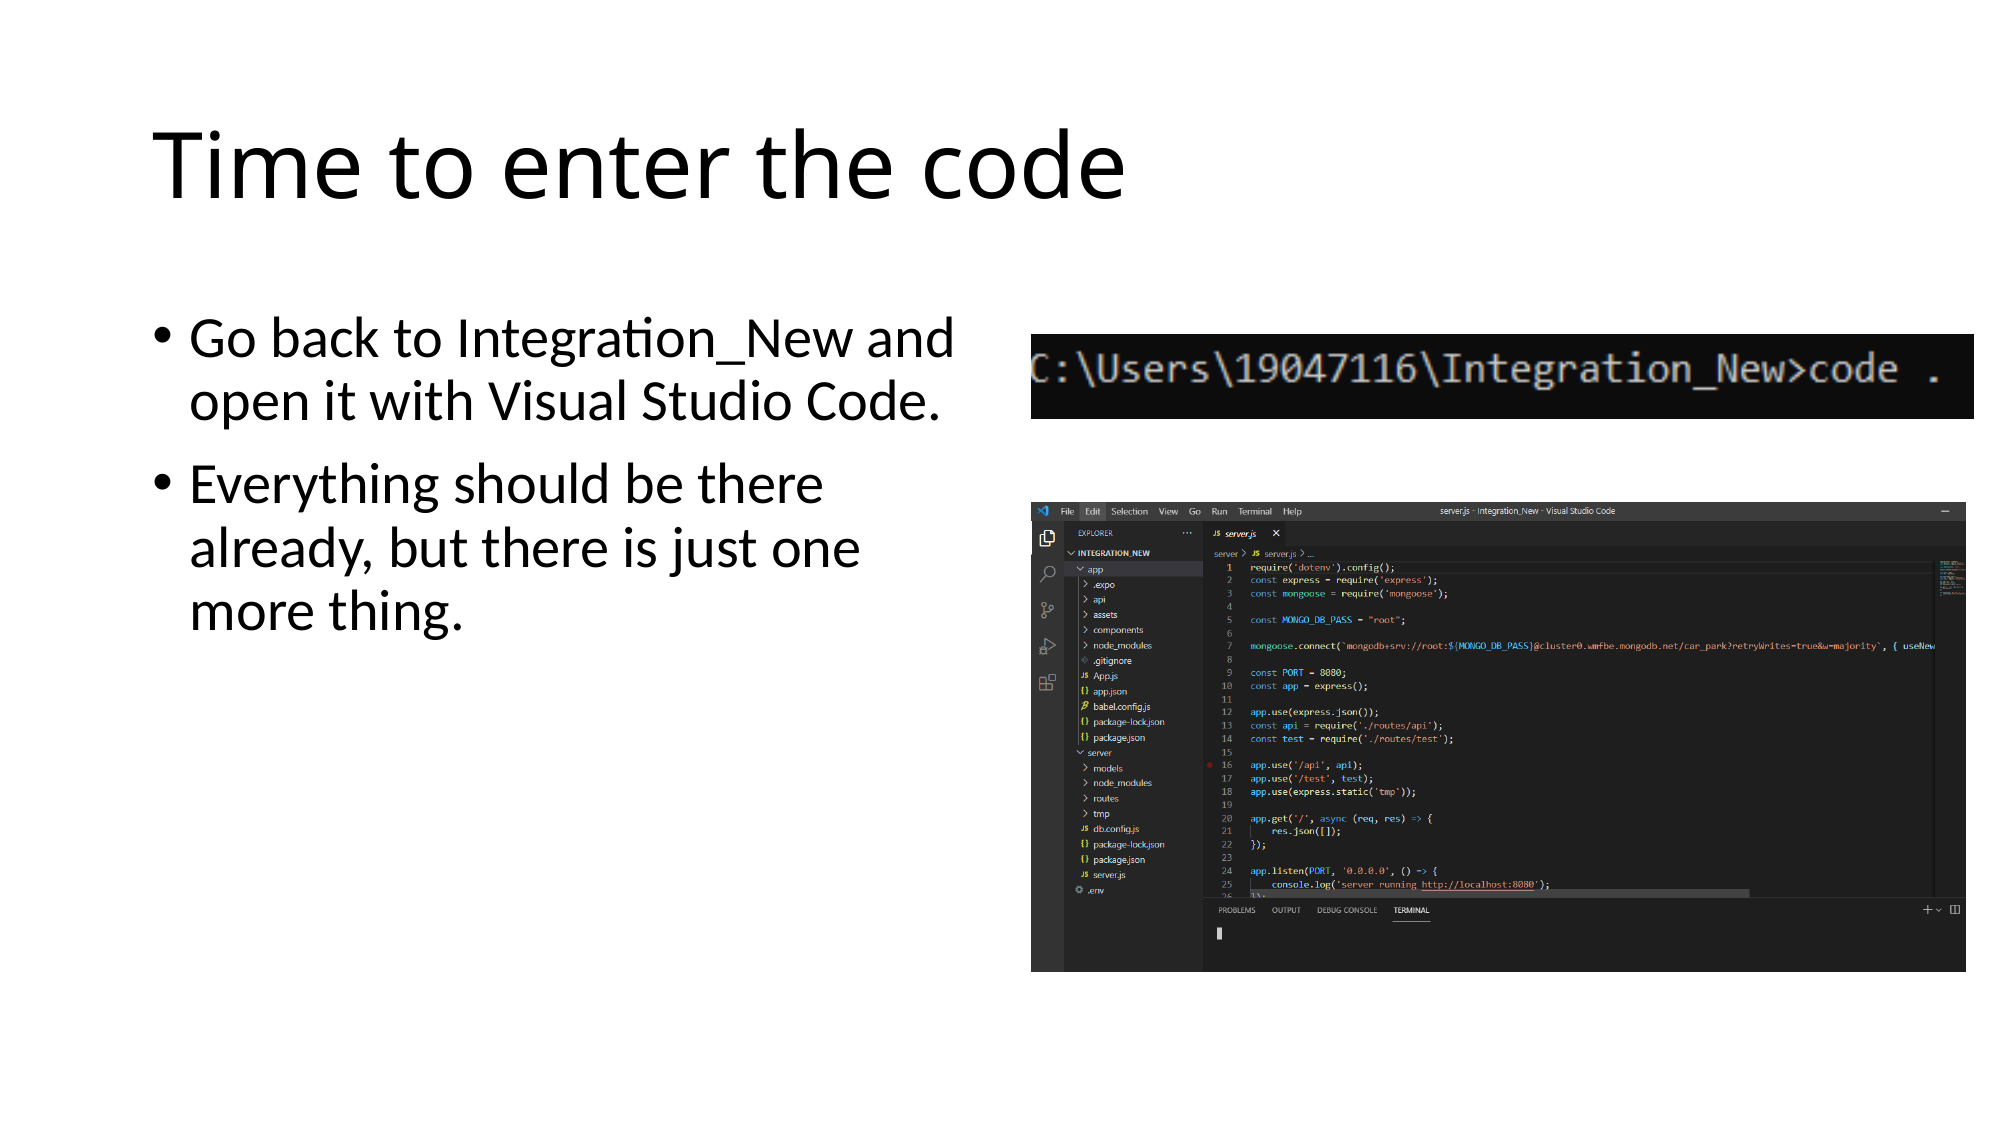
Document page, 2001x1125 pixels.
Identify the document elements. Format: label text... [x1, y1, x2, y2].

picture [1031, 502, 1966, 972]
title Time to enter the code [137, 59, 1863, 278]
list Go back to Integration_New and open it with Visual Studio Code. Everything should be there already, but there is just one more thing. [137, 299, 1000, 1014]
picture [1031, 334, 1974, 419]
